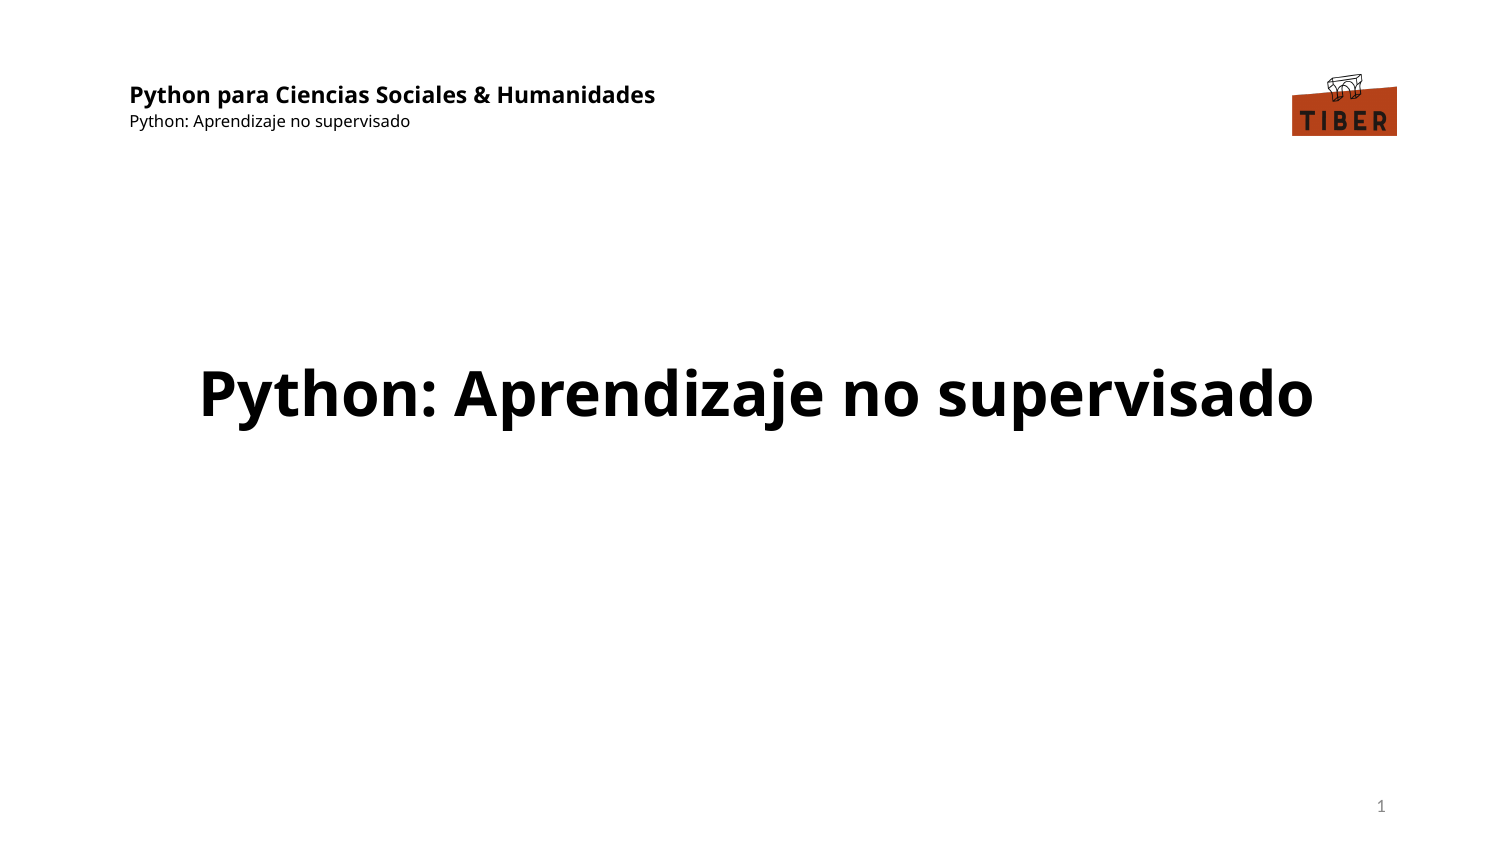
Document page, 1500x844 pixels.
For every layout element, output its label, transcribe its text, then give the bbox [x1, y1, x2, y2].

subtitle Python: Aprendizaje no supervisado [118, 295, 1397, 570]
text_box Python para Ciencias Sociales & Humanidades Python: Aprendizaje no supervisado [118, 65, 1423, 189]
picture [1292, 71, 1398, 136]
slide_number ‹#› [1059, 782, 1397, 827]
